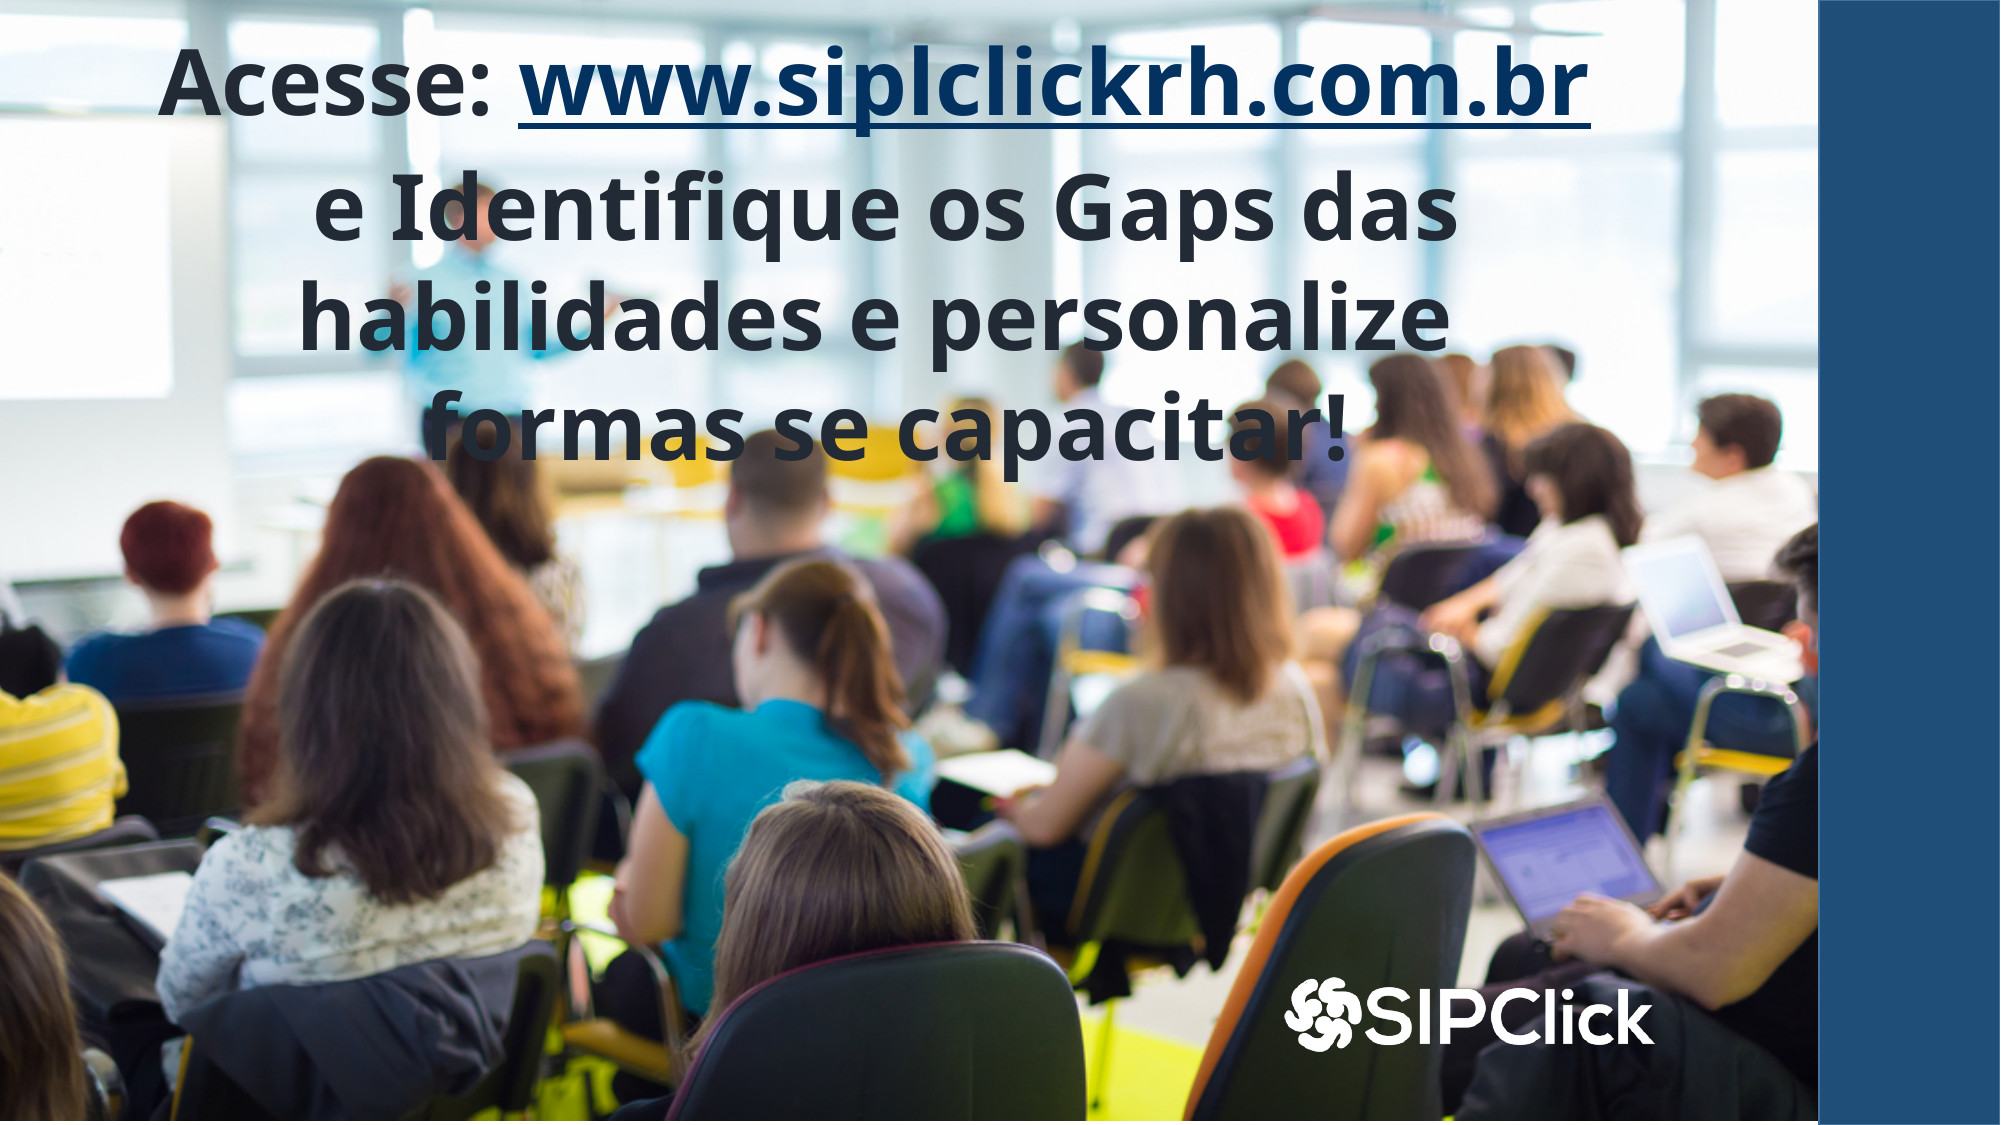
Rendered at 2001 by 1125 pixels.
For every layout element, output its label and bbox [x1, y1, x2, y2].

picture [0, 0, 1819, 1121]
text_box [1818, 0, 2000, 1125]
